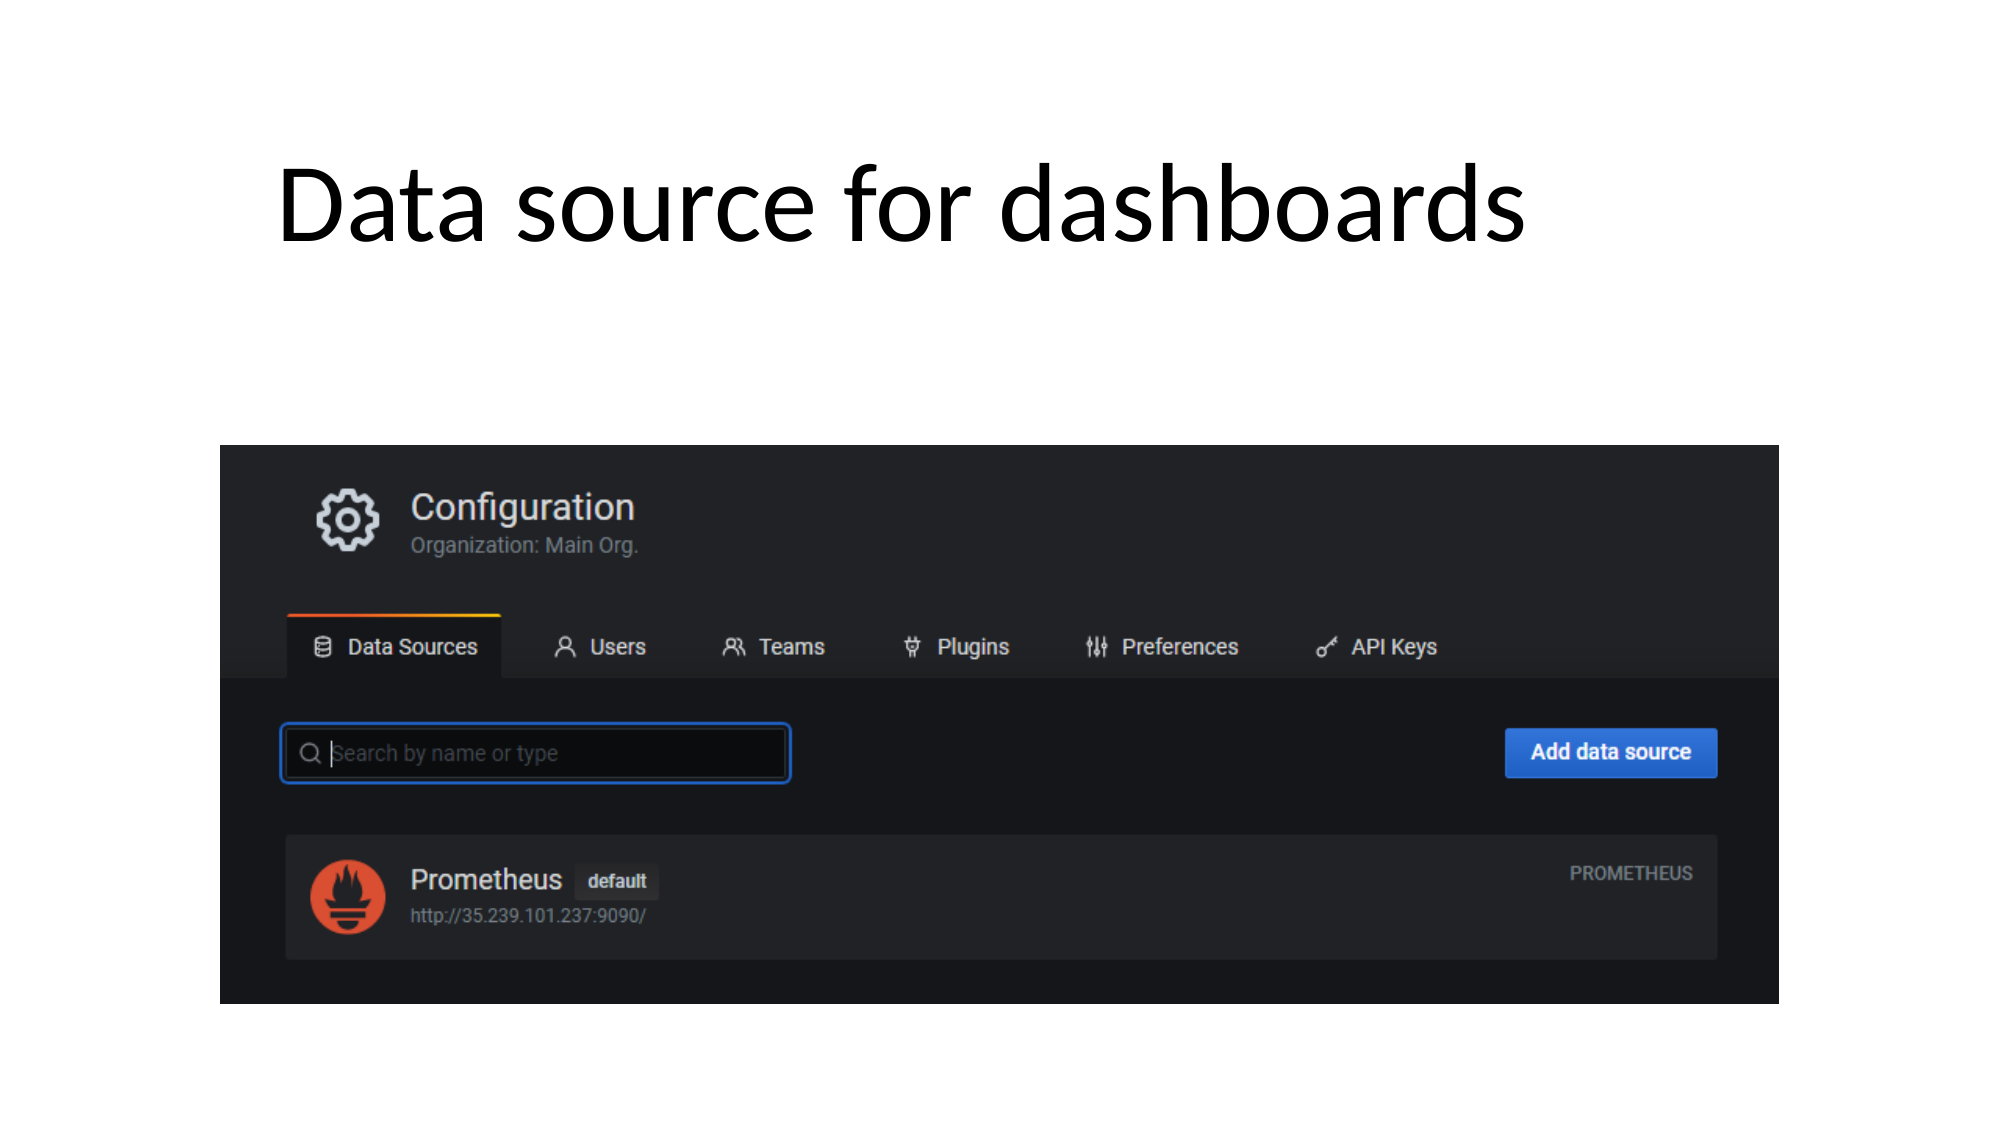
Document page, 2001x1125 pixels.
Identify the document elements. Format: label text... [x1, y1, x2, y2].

picture [220, 445, 1780, 1004]
text_box Data source for dashboards [262, 121, 1738, 272]
